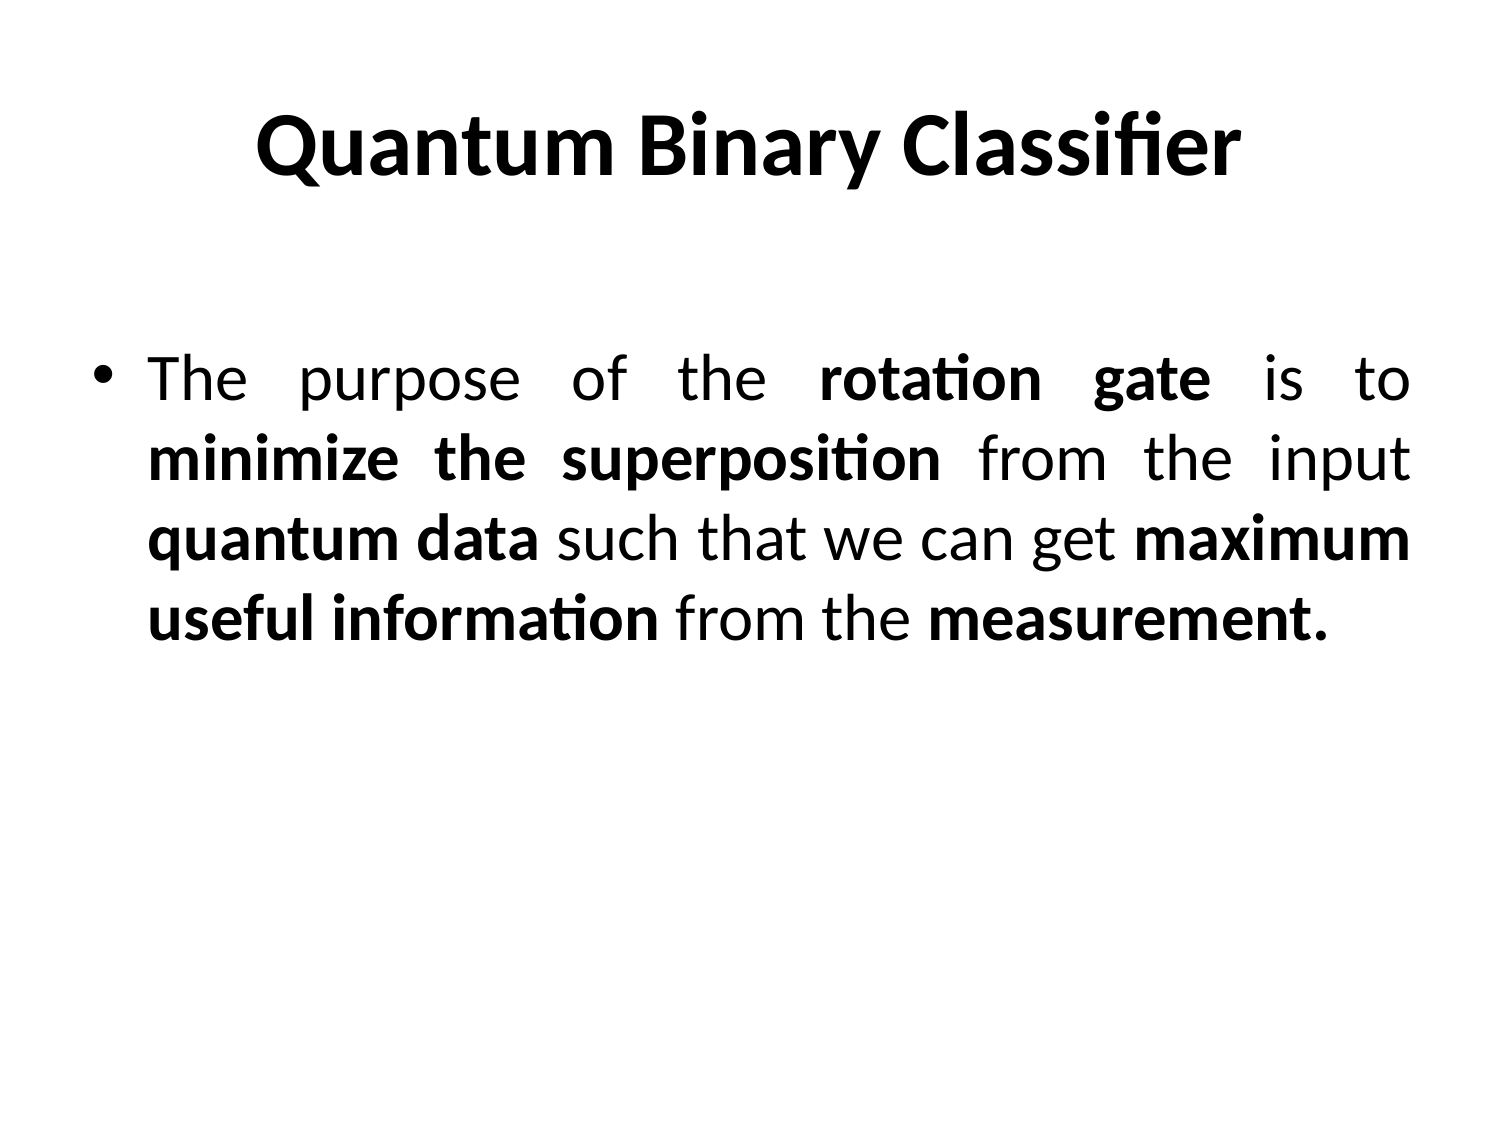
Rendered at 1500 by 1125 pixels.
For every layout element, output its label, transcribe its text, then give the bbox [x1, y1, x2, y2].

title Quantum Binary Classifier [75, 45, 1425, 233]
list The purpose of the rotation gate is to minimize the superposition from the input quantum data such that we can get maximum useful information from the measurement. [76, 326, 1427, 863]
